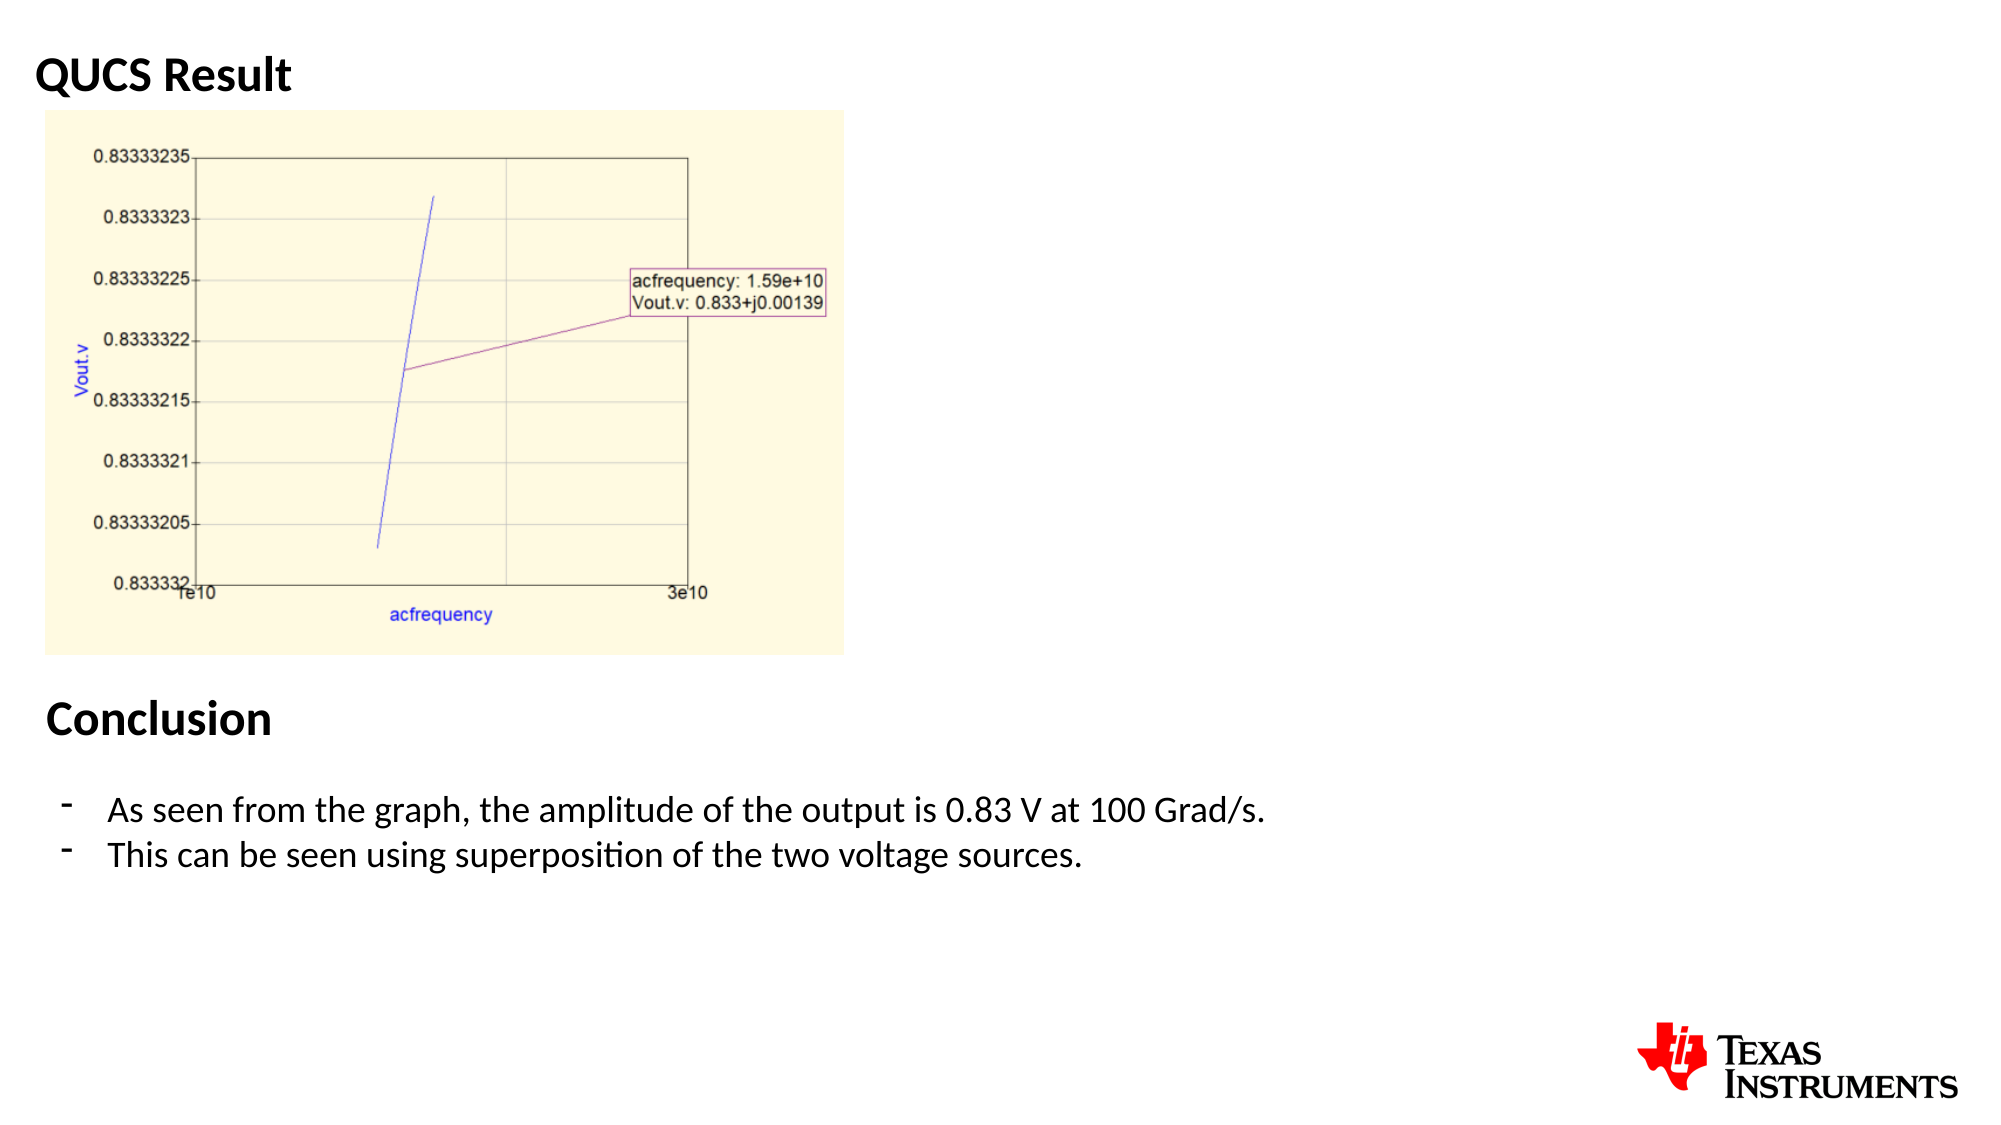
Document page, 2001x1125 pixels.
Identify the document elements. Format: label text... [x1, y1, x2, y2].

text_box QUCS Result [20, 34, 958, 110]
text_box As seen from the graph, the amplitude of the output is 0.83 V at 100 Grad/s. This can be seen using superposition of the two voltage sources. [45, 777, 1745, 883]
picture [1637, 1015, 1958, 1103]
text_box Conclusion [31, 678, 885, 753]
picture [45, 110, 844, 655]
